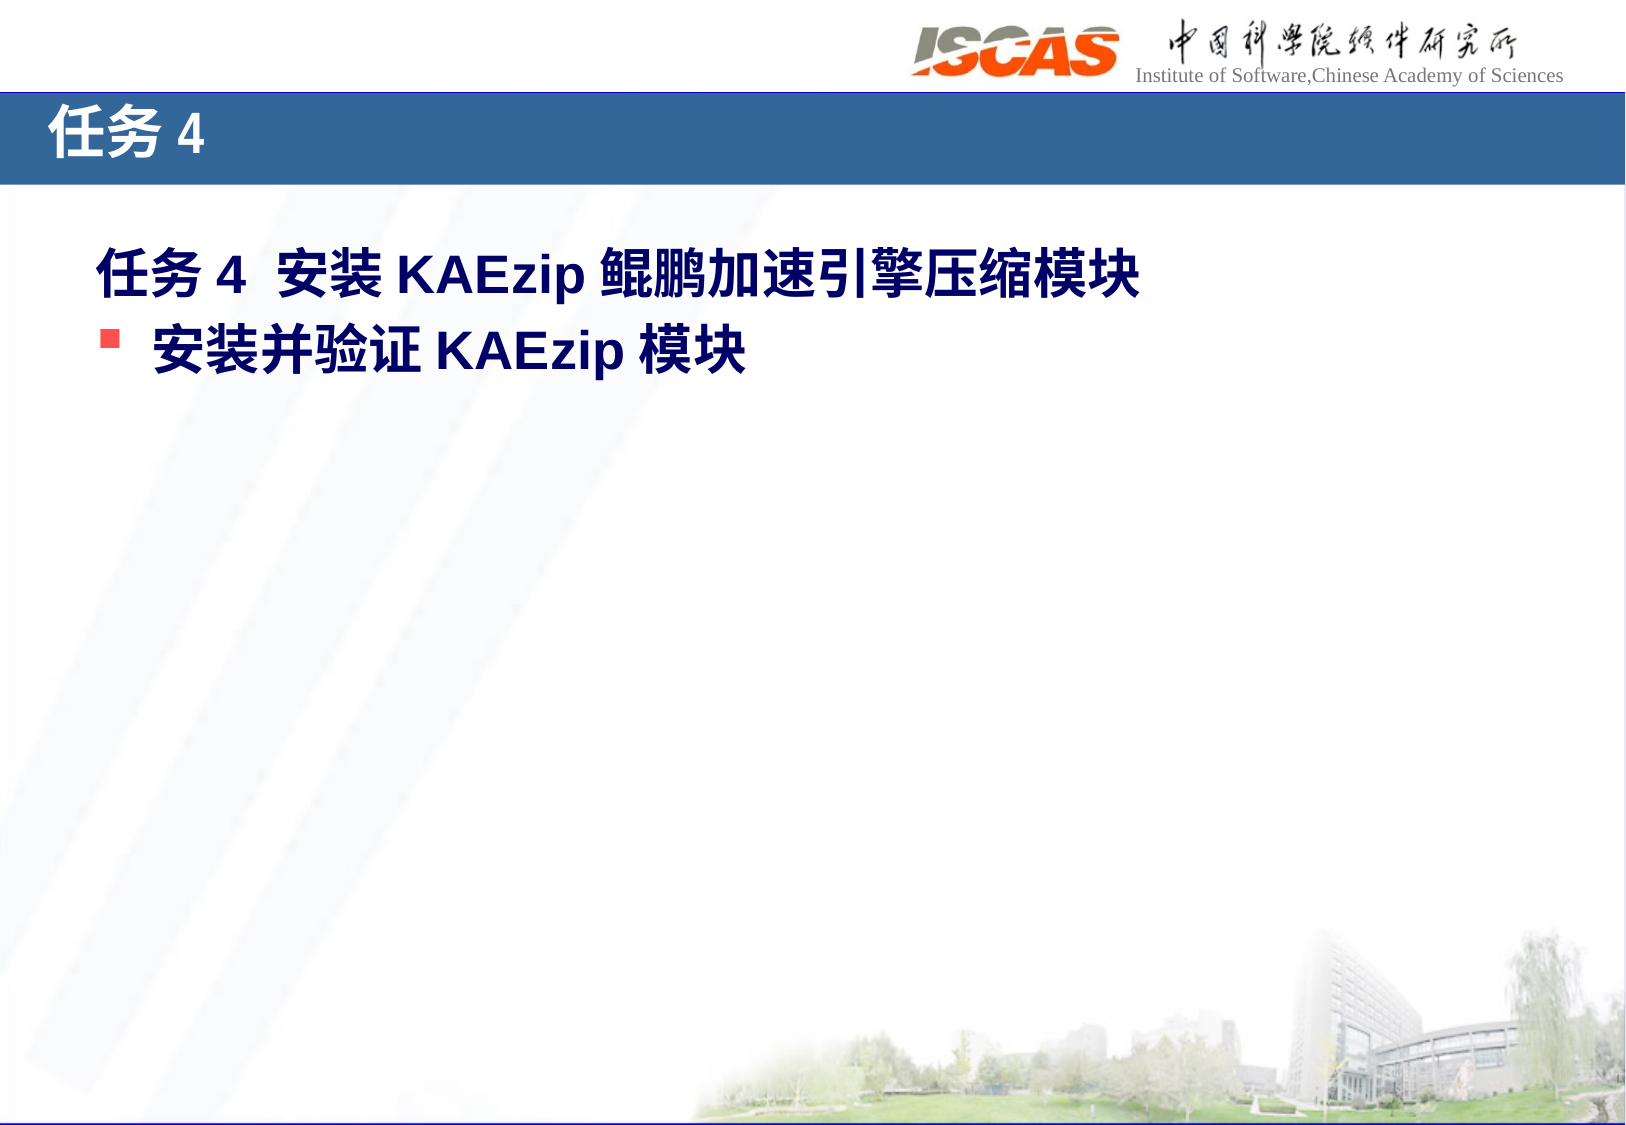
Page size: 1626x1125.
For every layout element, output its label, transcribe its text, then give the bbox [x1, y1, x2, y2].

list 任务4 安装KAEzip鲲鹏加速引擎压缩模块 安装并验证KAEzip模块 [80, 231, 1545, 988]
picture [1166, 15, 1519, 71]
picture [0, 92, 1626, 1125]
title 任务4 [0, 93, 1625, 185]
picture [907, 18, 1132, 87]
